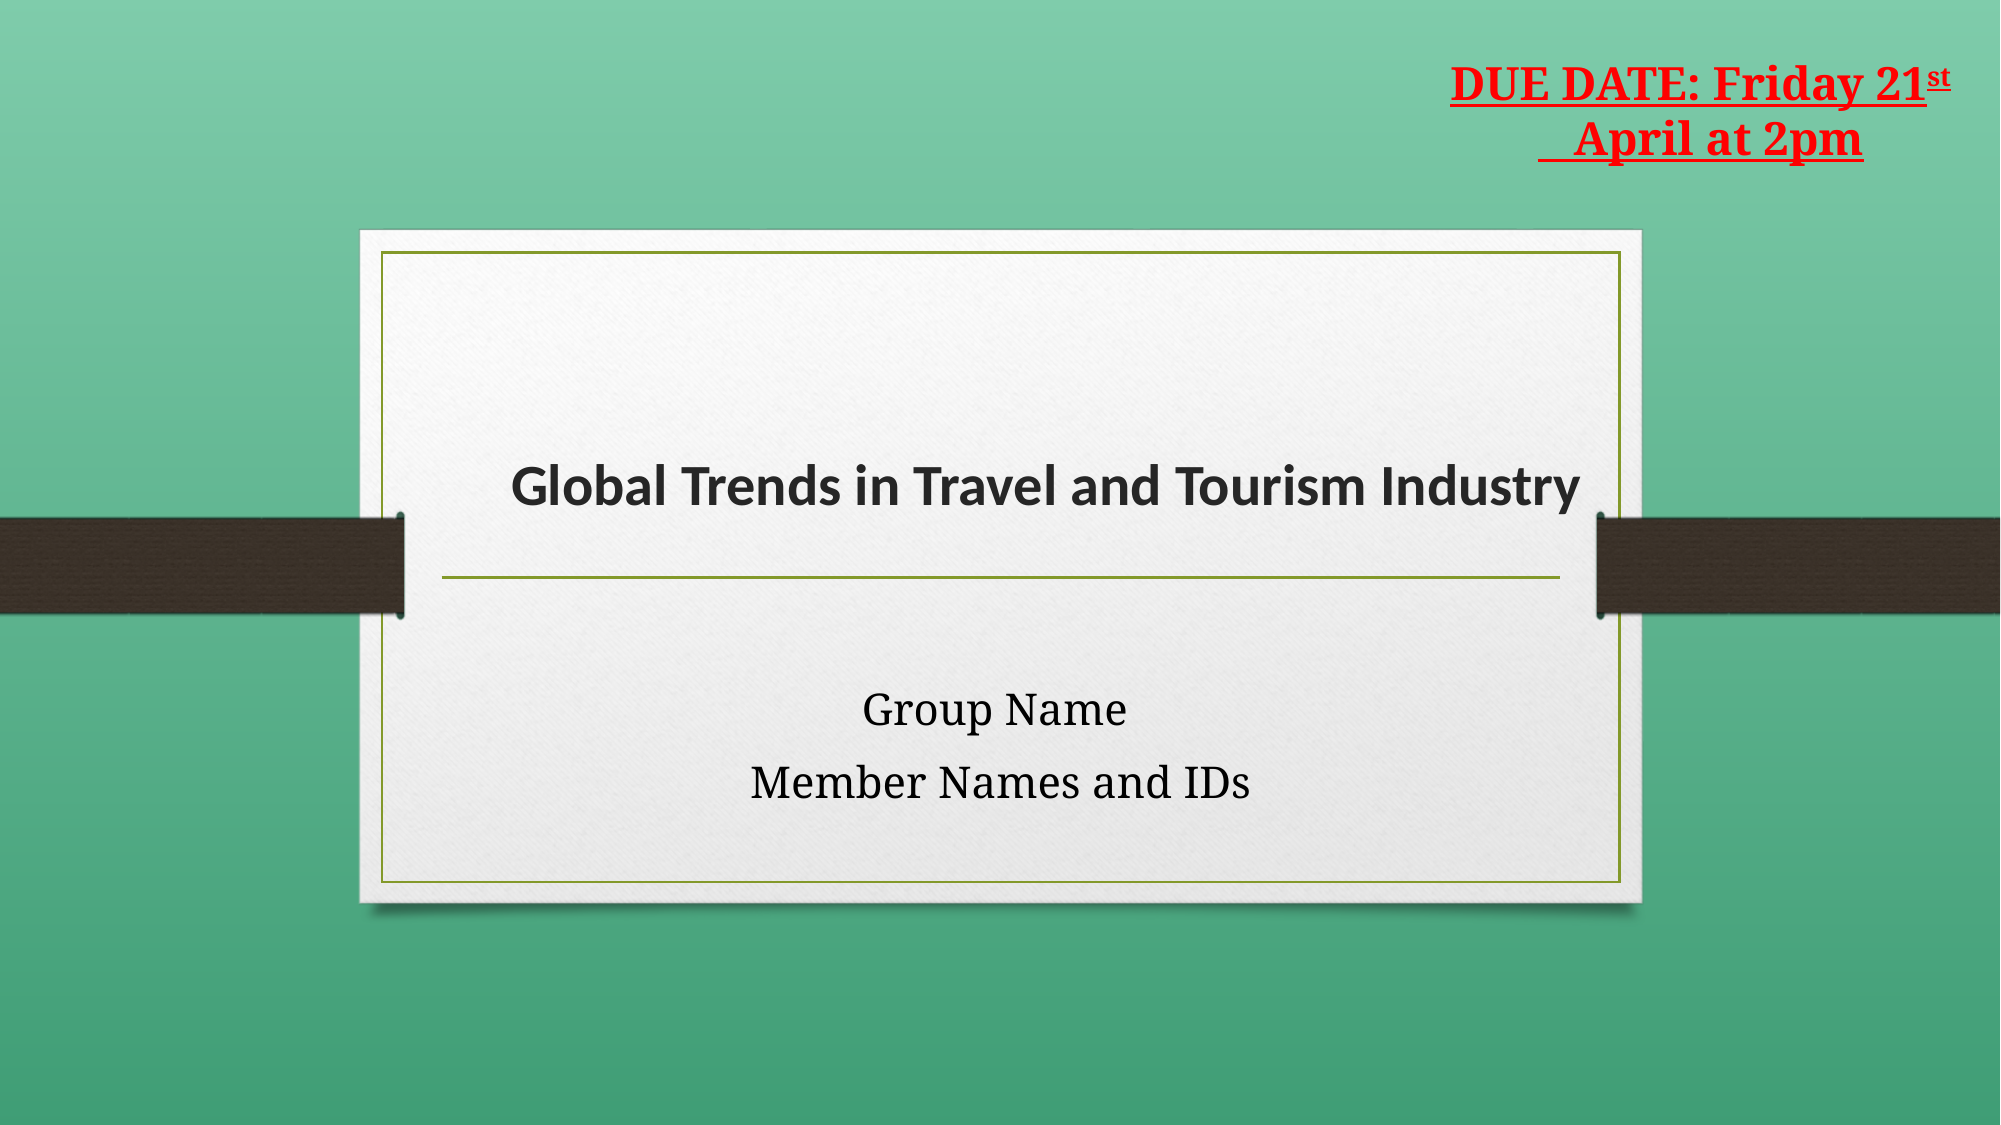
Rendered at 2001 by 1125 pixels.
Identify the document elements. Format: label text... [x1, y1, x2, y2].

title Global Trends in Travel and Tourism Industry [391, 276, 1701, 525]
text_box DUE DATE: Friday 21st April at 2pm [1431, 47, 1971, 172]
picture [0, 0, 2001, 1125]
subtitle Group Name Member Names and IDs [441, 600, 1560, 817]
